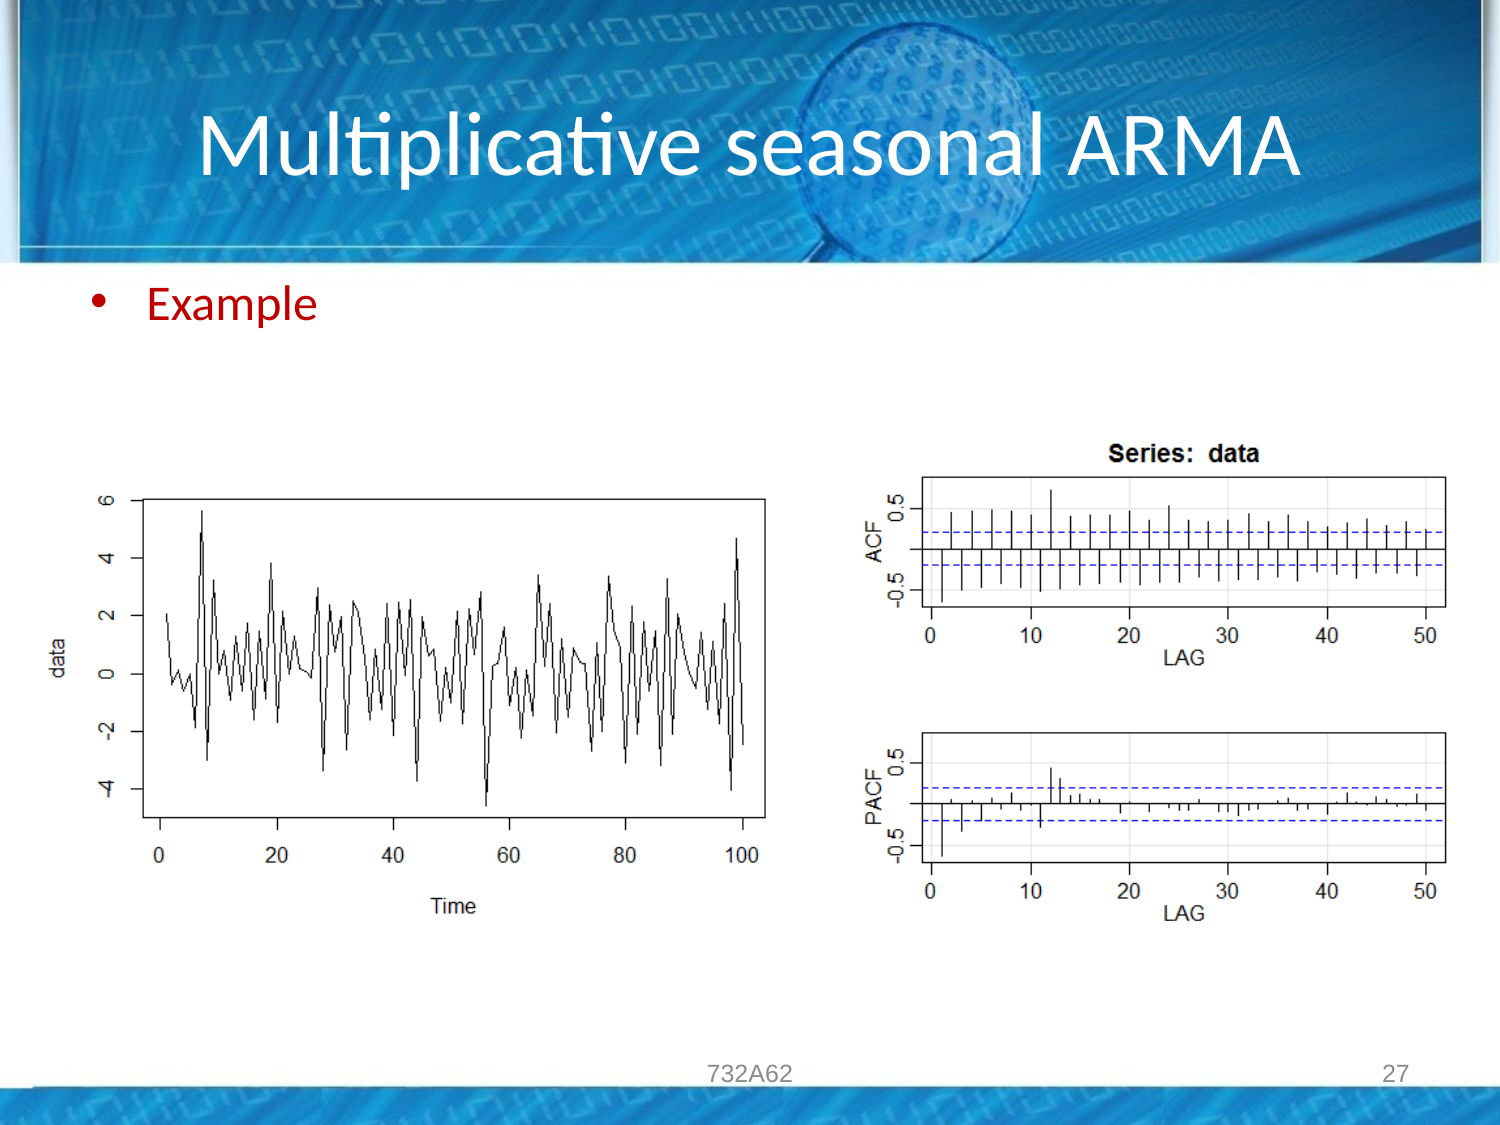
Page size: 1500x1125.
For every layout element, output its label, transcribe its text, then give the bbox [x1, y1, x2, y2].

picture [0, 0, 1500, 1125]
footer 732A62 [512, 1042, 988, 1103]
title Multiplicative seasonal ARMA [75, 45, 1425, 233]
slide_number 27 [1074, 1042, 1425, 1103]
